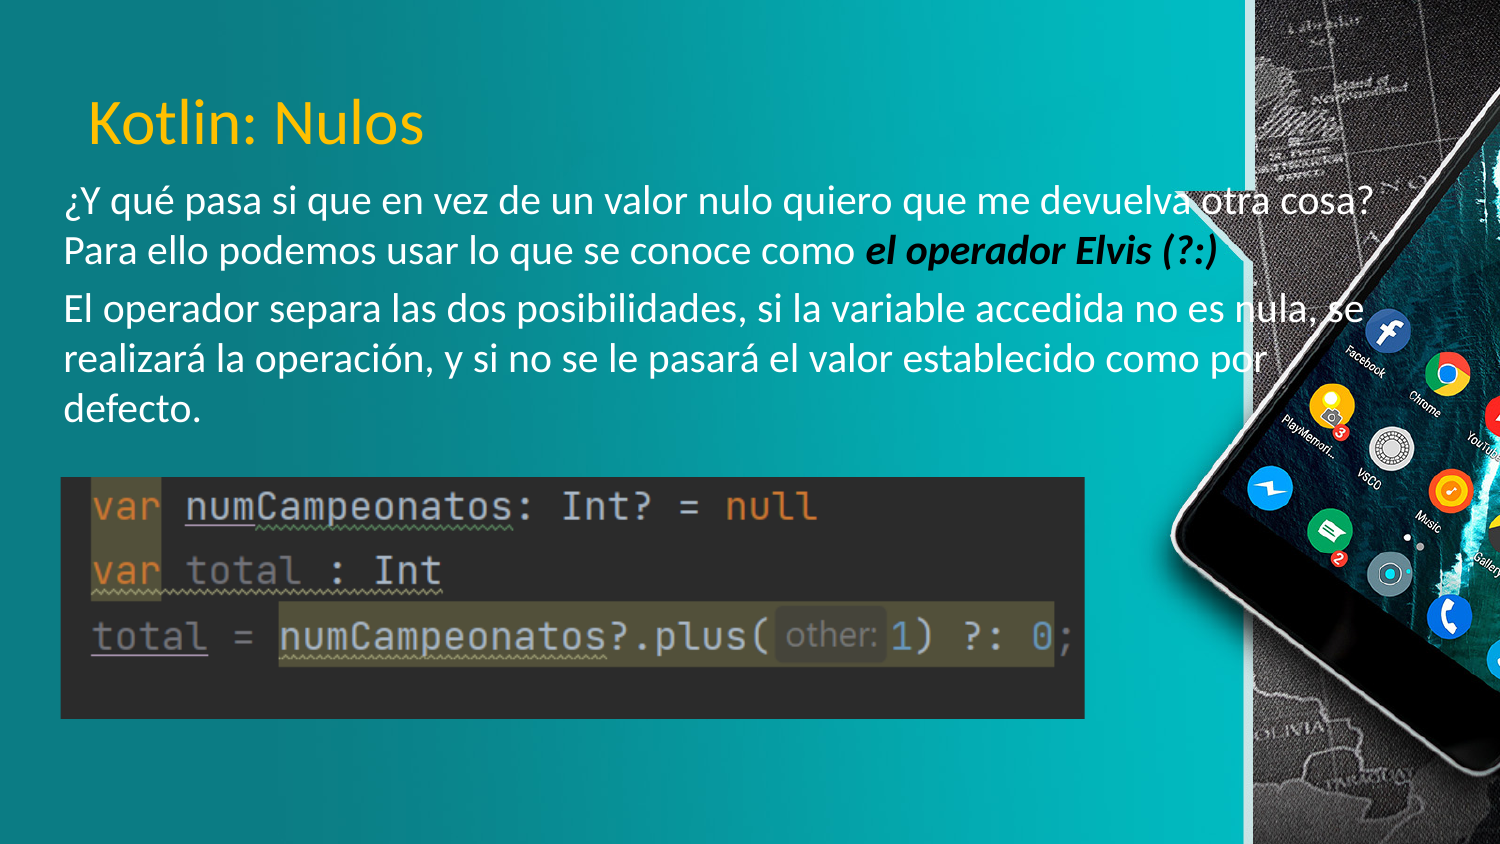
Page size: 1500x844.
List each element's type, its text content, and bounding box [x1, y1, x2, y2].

list ¿Y qué pasa si que en vez de un valor nulo quiero que me devuelva otra cosa? Para ello podemos usar lo que se conoce como el operador Elvis (?:) El operador separa las dos posibilidades, si la variable accedida no es nula, se realizará la operación, y si no se le pasará el valor establecido como por defecto. [48, 165, 1402, 798]
title Kotlin: Nulos [73, 71, 1051, 165]
picture [0, 0, 1500, 844]
